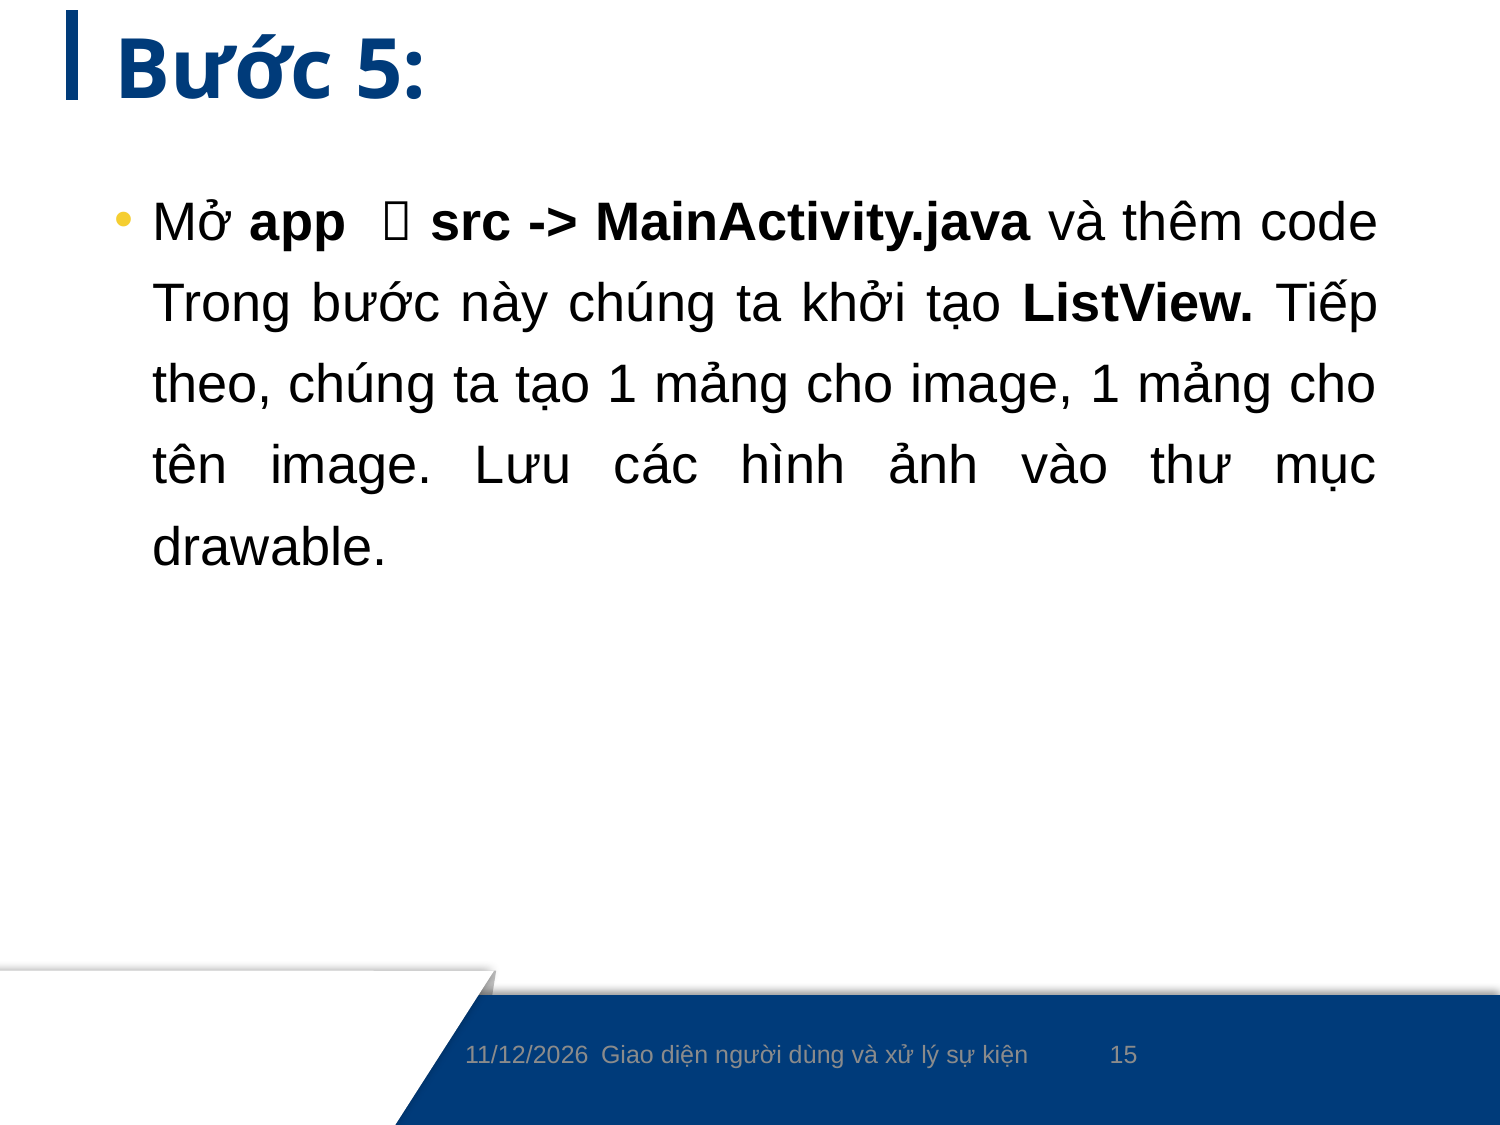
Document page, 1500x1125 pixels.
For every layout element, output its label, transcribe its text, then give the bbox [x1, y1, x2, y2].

list Mở app  src -> MainActivity.java và thêm code Trong bước này chúng ta khởi tạo ListView. Tiếp theo, chúng ta tạo 1 mảng cho image, 1 mảng cho tên image. Lưu các hình ảnh vào thư mục drawable. [99, 162, 1394, 882]
footer Giao diện người dùng và xử lý sự kiện [561, 1023, 815, 1084]
slide_number 15 [815, 1023, 1153, 1084]
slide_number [450, 1023, 561, 1084]
title Bước 5: [99, 5, 1394, 138]
